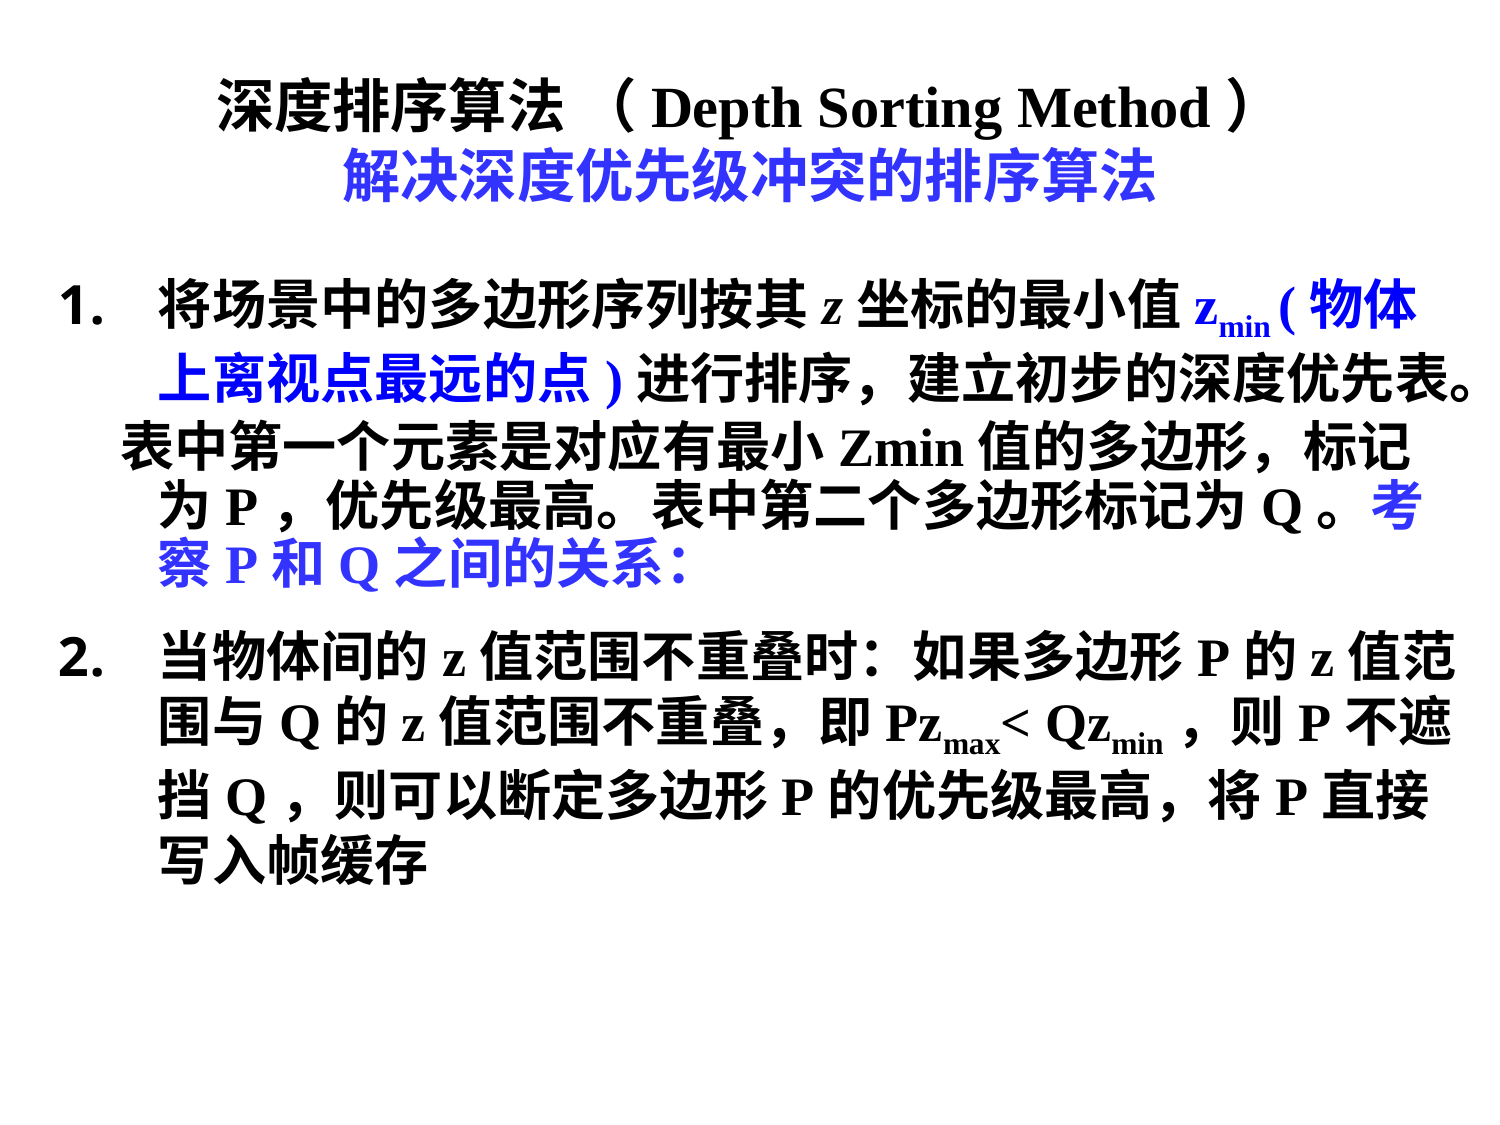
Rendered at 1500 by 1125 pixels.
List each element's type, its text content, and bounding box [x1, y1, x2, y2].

list 将场景中的多边形序列按其z坐标的最小值zmin (物体上离视点最远的点)进行排序，建立初步的深度优先表。 表中第一个元素是对应有最小Zmin值的多边形，标记为P，优先级最高。表中第二个多边形标记为Q。考察P和Q之间的关系： 当物体间的z值范围不重叠时：如果多边形P的z值范围与Q的z值范围不重叠，即Pzmax< Qzmin，则P不遮挡Q，则可以断定多边形P的优先级最高，将P直接写入帧缓存 [42, 262, 1479, 1006]
title 深度排序算法 （Depth Sorting Method） 解决深度优先级冲突的排序算法 [74, 44, 1426, 233]
